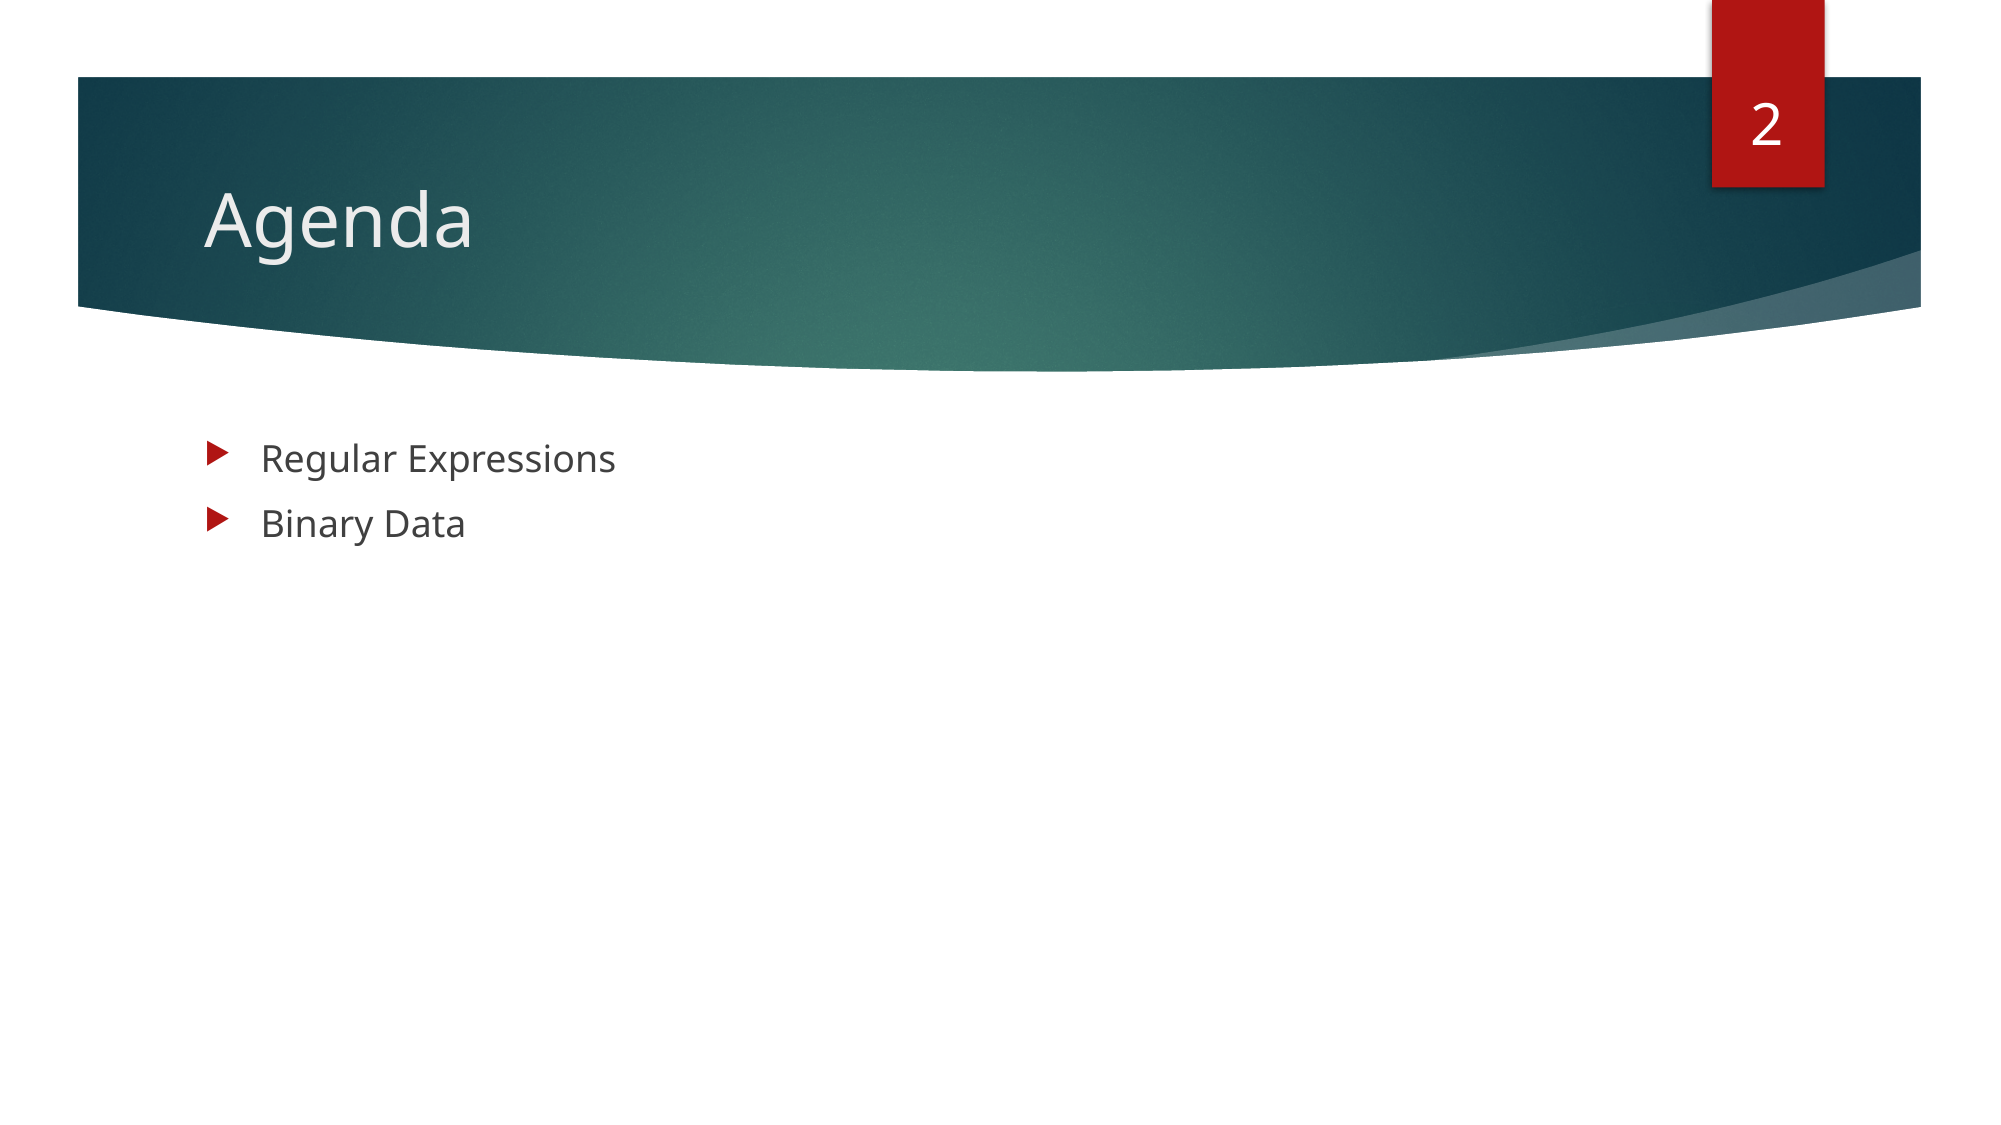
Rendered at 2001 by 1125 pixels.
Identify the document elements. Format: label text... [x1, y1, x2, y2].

list Regular Expressions Binary Data [189, 427, 1638, 988]
slide_number 2 [1698, 48, 1836, 175]
title Agenda [189, 159, 1638, 276]
